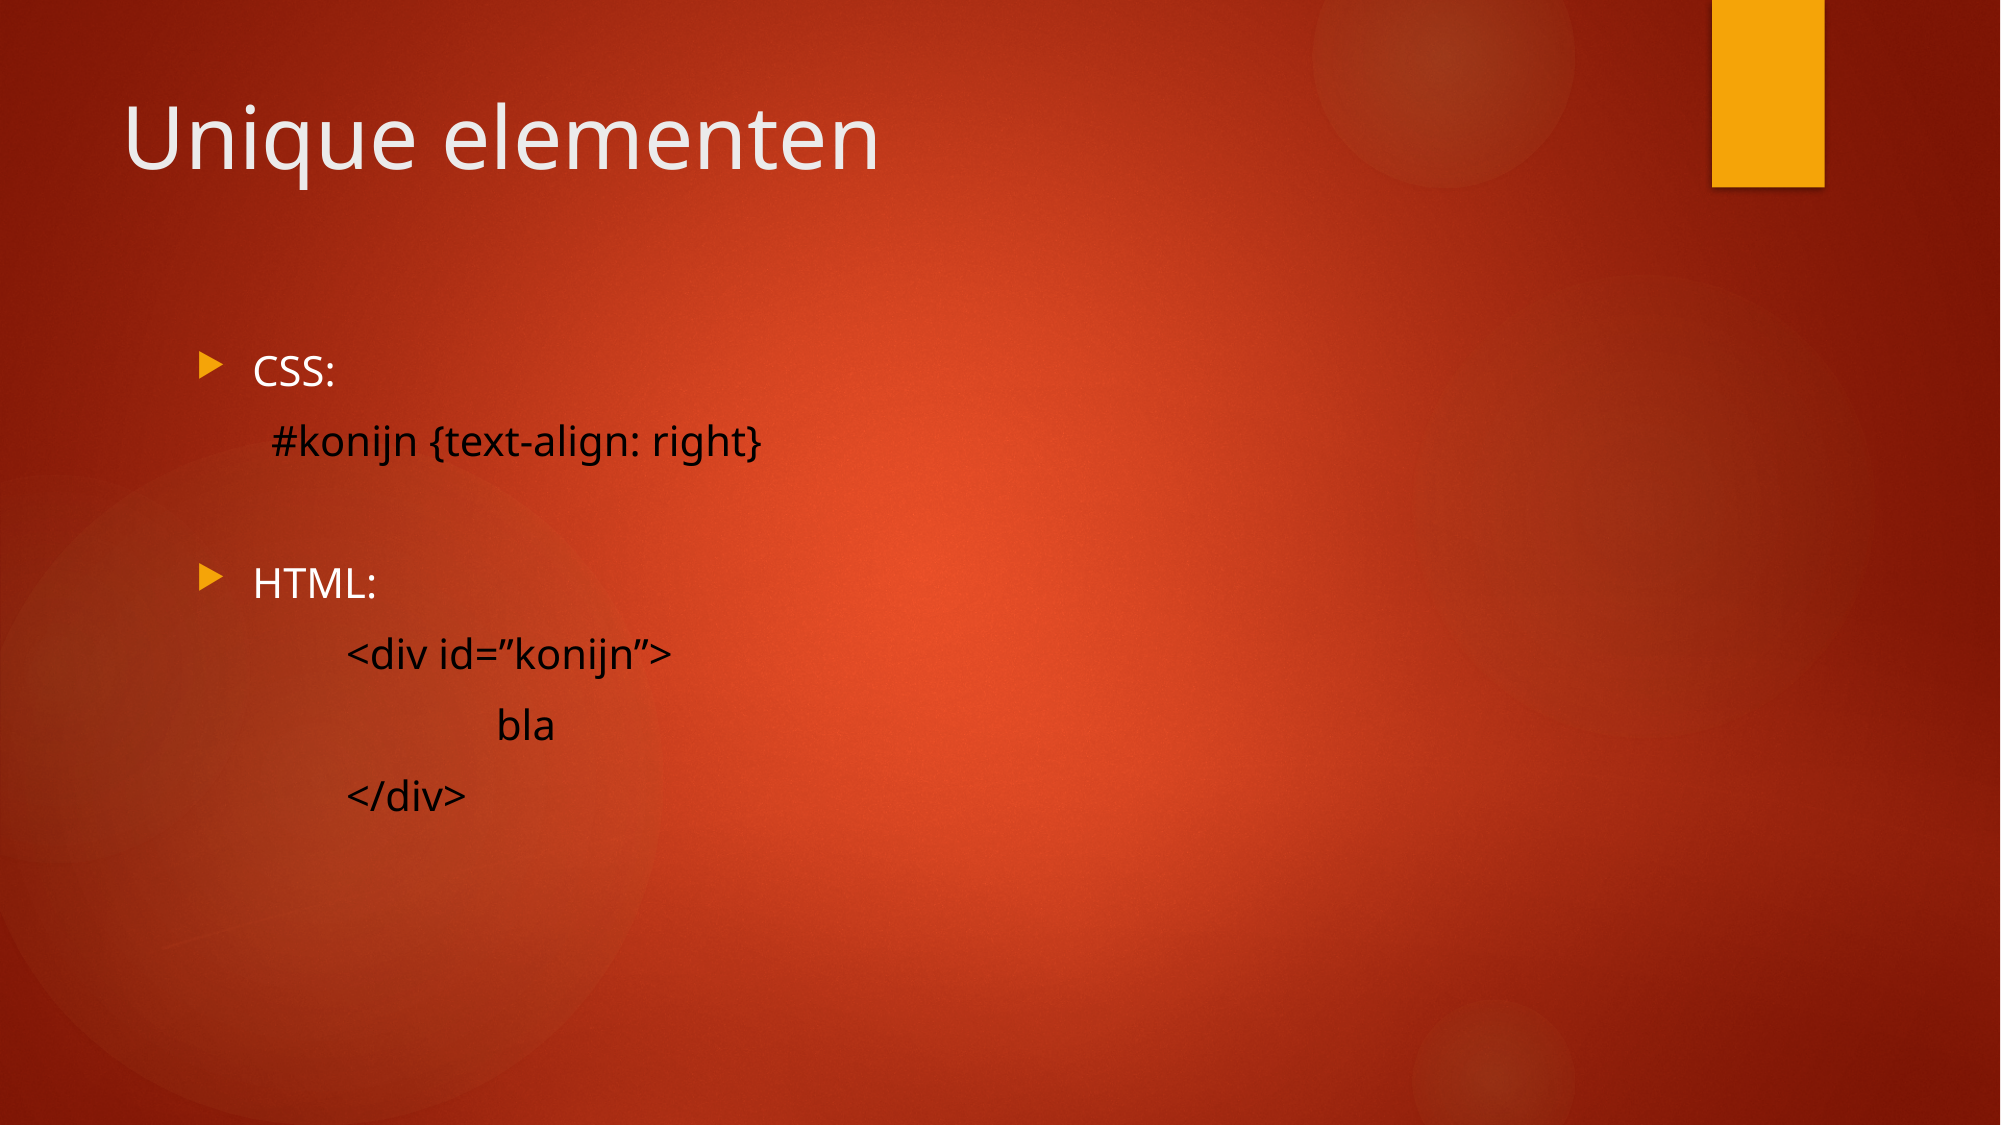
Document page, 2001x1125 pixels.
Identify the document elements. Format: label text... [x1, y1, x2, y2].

title Unique elementen [106, 74, 1649, 304]
list CSS: #konijn {text-align: right} HTML: <div id=”konijn”> bla </div> [181, 336, 1649, 1025]
